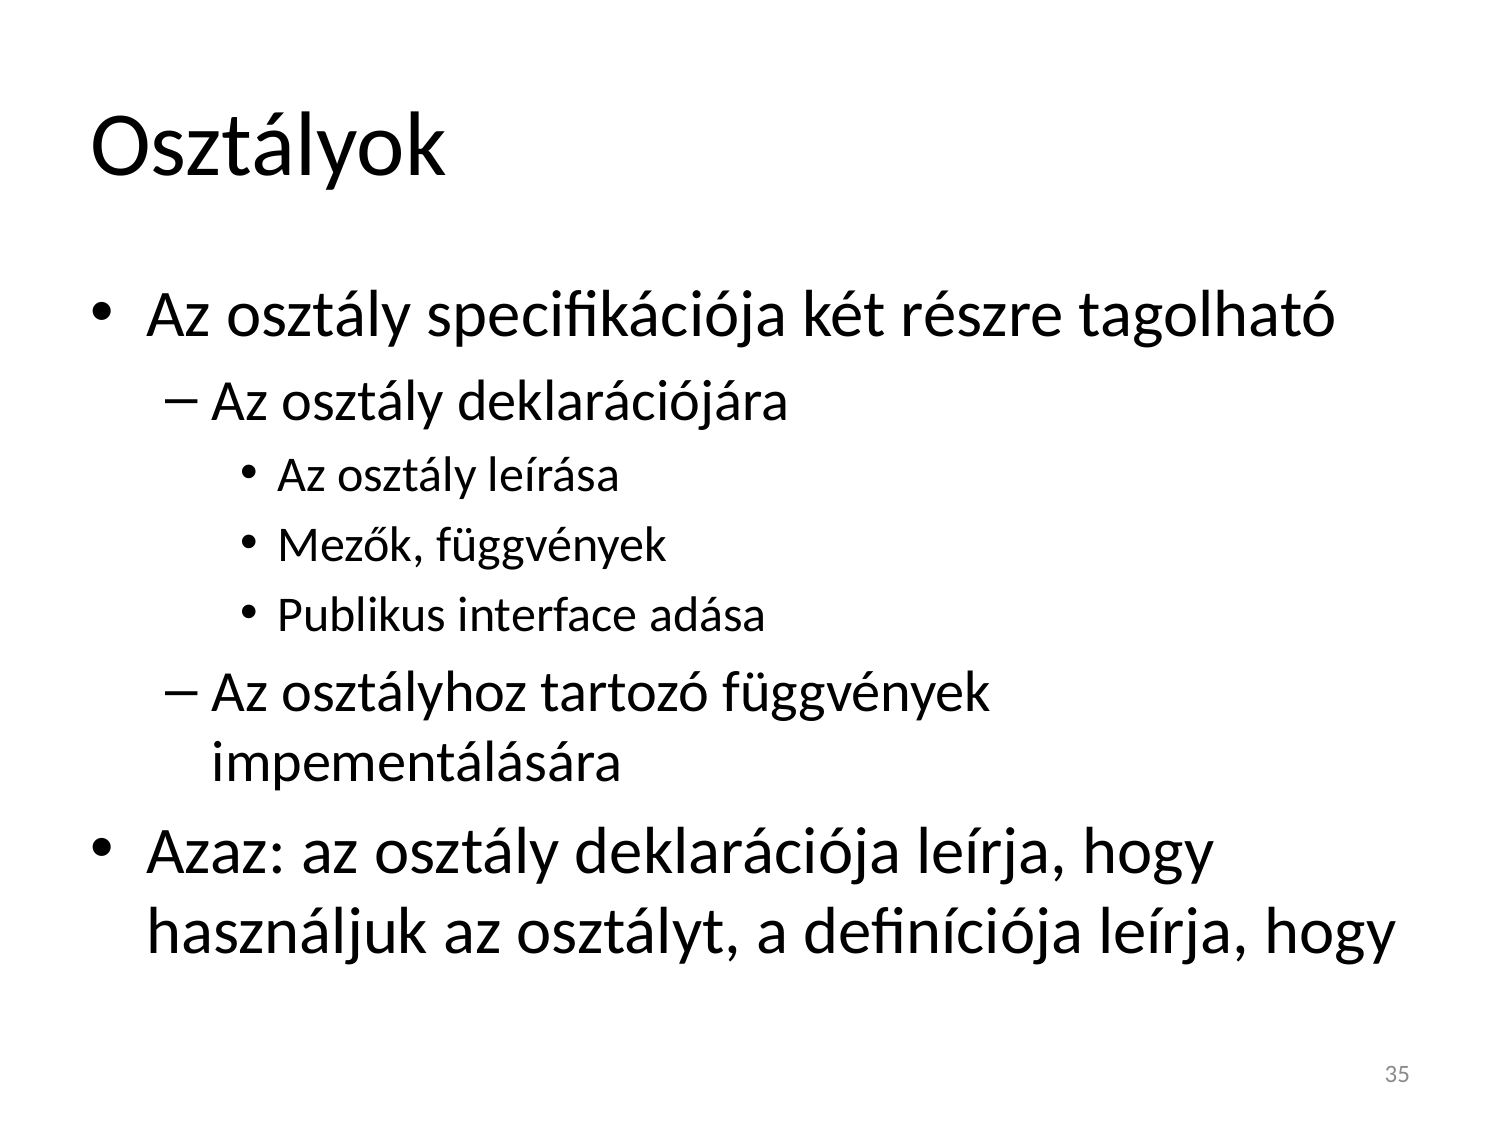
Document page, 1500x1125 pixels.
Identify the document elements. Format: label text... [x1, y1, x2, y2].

title Osztályok [74, 44, 1426, 233]
slide_number 35 [1074, 1042, 1425, 1103]
list Az osztály specifikációja két részre tagolható Az osztály deklarációjára Az osztály leírása Mezők, függvények Publikus interface adása Az osztályhoz tartozó függvények impementálására Azaz: az osztály deklarációja leírja, hogy használjuk az osztályt, a definíciója leírja, hogy [74, 262, 1426, 1125]
